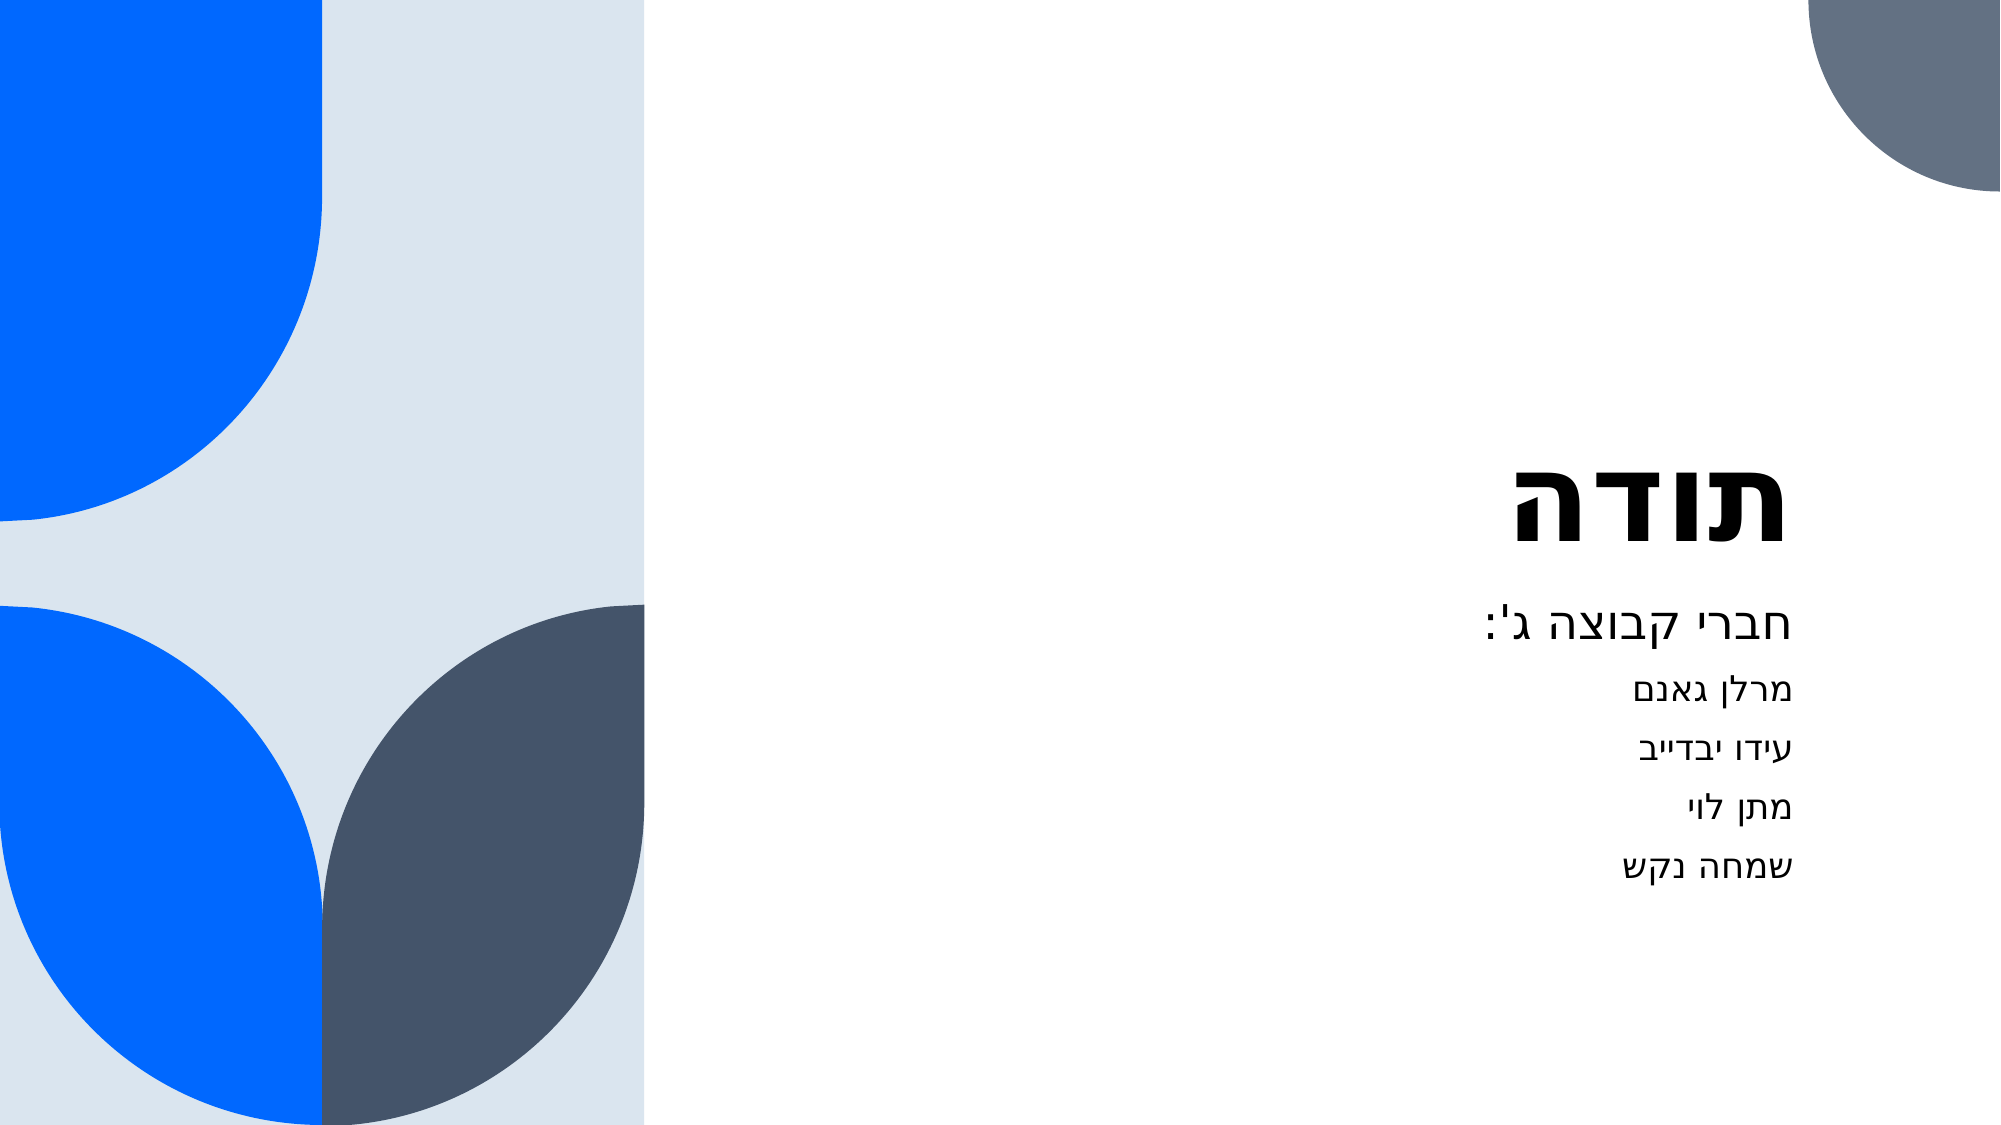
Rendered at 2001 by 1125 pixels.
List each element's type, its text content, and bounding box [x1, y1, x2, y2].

title תודה [788, 184, 1809, 576]
subtitle חברי קבוצה ג': מרלן גאנם עידו יבדייב מתן לוי שמחה נקש [788, 590, 1809, 960]
